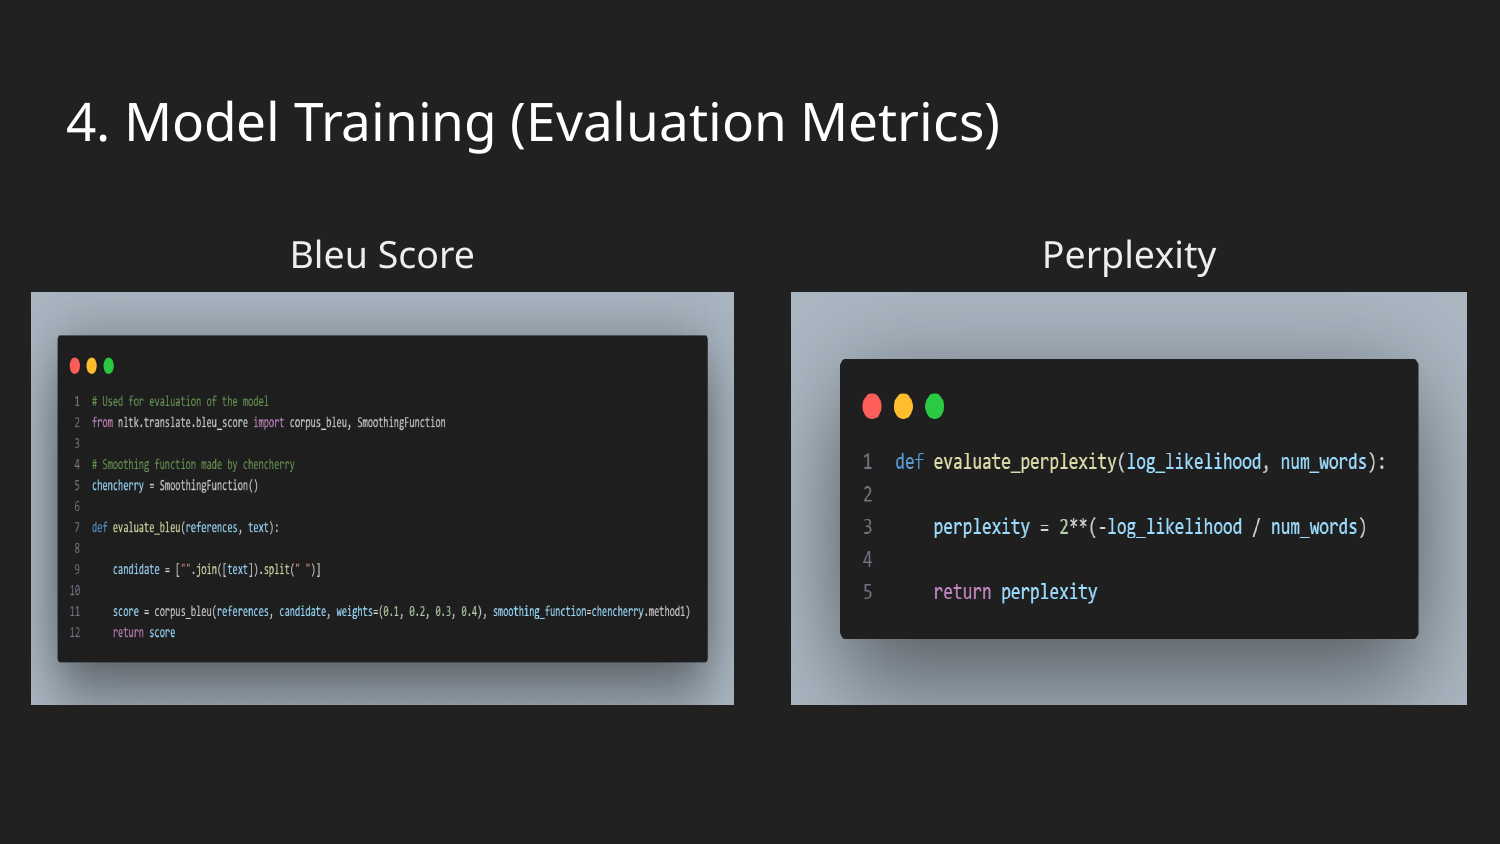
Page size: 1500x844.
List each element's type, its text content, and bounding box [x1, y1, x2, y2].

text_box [30, 216, 735, 705]
title 4. Model Training (Evaluation Metrics) [51, 72, 1449, 167]
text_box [791, 216, 1468, 705]
